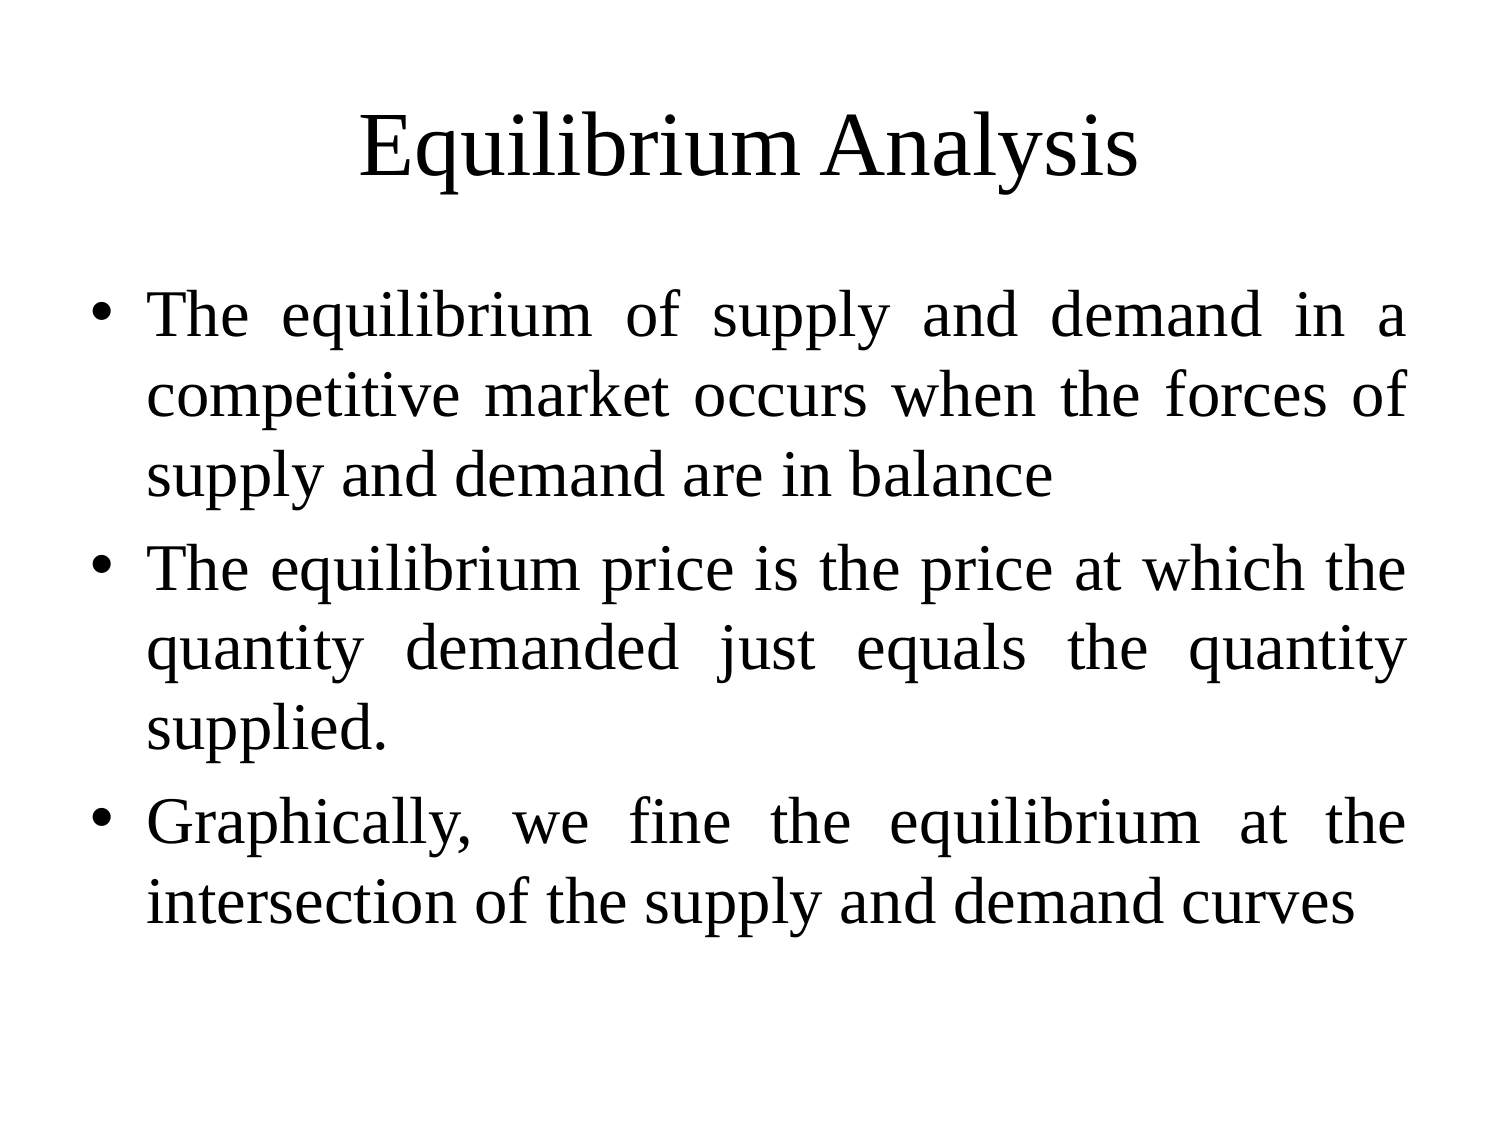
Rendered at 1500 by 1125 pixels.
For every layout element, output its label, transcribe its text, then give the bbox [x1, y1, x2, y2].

list The equilibrium of supply and demand in a competitive market occurs when the forces of supply and demand are in balance The equilibrium price is the price at which the quantity demanded just equals the quantity supplied. Graphically, we fine the equilibrium at the intersection of the supply and demand curves [75, 262, 1425, 1005]
title Equilibrium Analysis [75, 45, 1425, 233]
